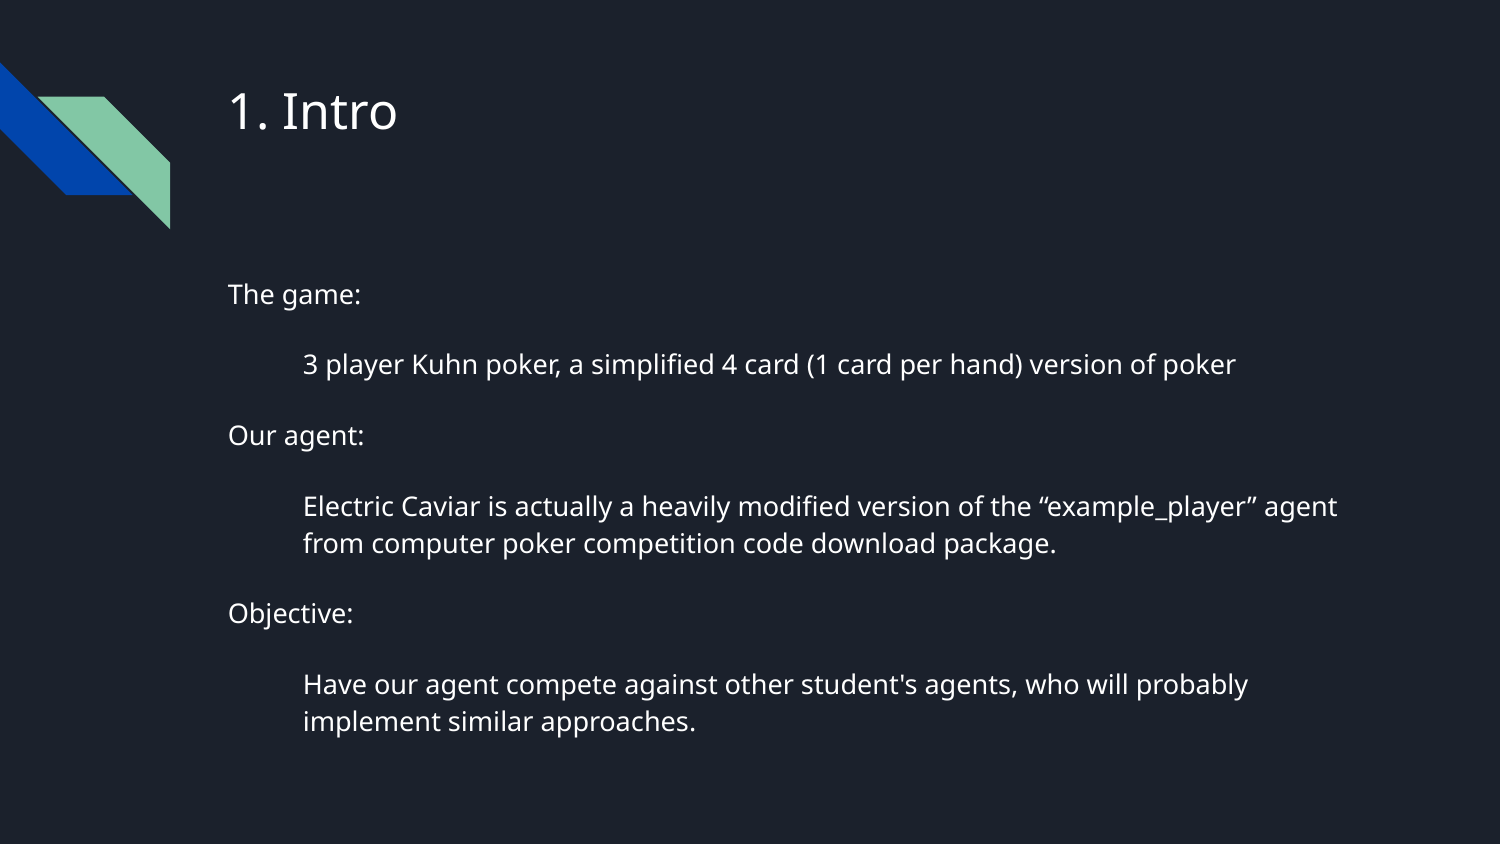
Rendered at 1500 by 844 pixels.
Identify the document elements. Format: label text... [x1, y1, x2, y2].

list The game: 3 player Kuhn poker, a simplified 4 card (1 card per hand) version of poker Our agent: Electric Caviar is actually a heavily modified version of the “example_player” agent from computer poker competition code download package. Objective: Have our agent compete against other student's agents, who will probably implement similar approaches. [212, 257, 1368, 735]
title 1. Intro [212, 64, 1368, 215]
